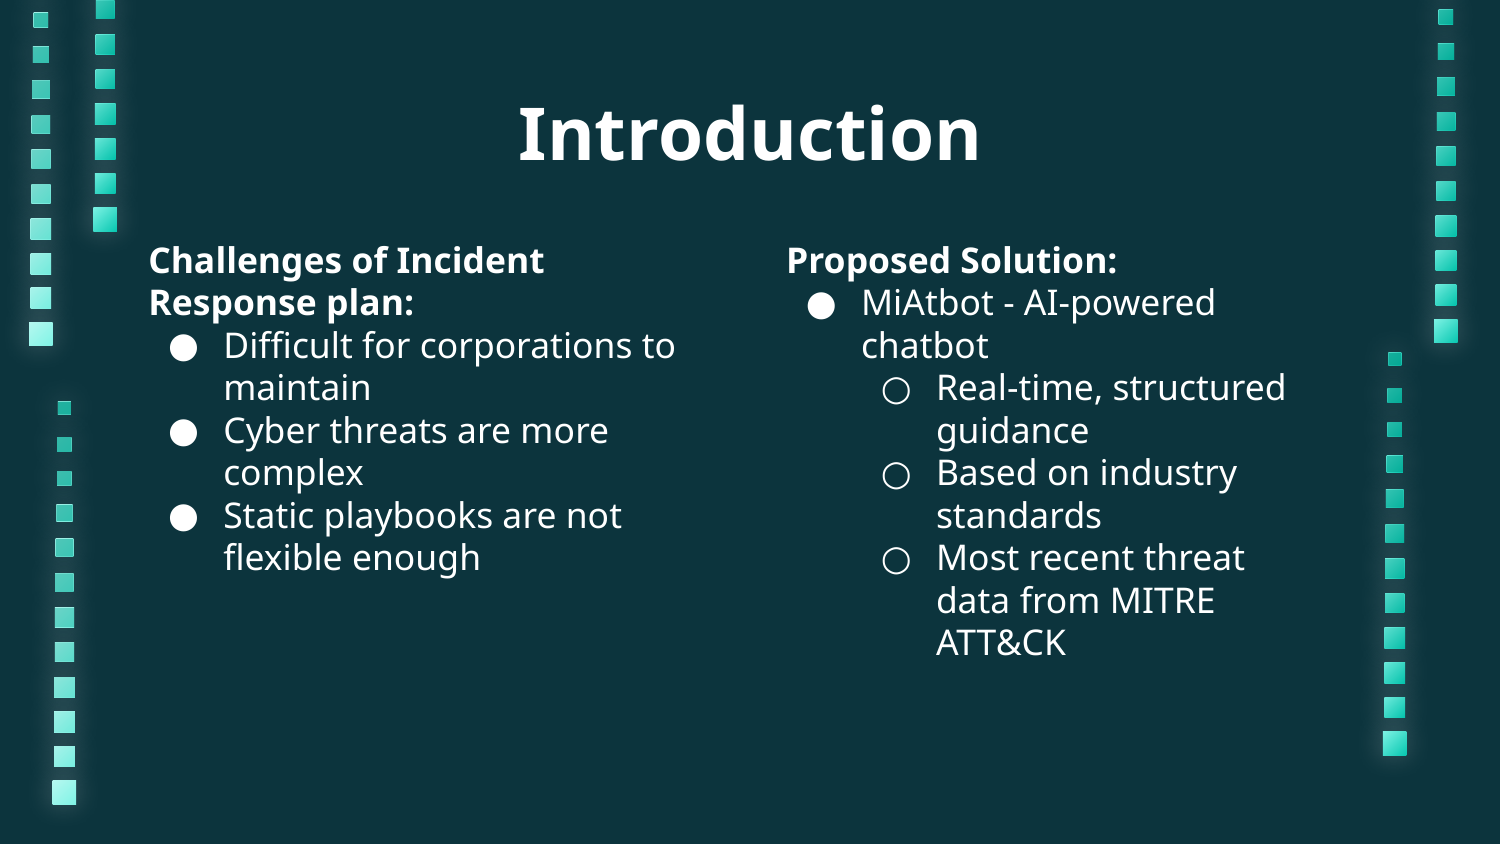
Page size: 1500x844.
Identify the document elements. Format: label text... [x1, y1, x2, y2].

text_box Proposed Solution: MiAtbot - AI-powered chatbot Real-time, structured guidance Based on industry standards Most recent threat data from MITRE ATT&CK [771, 222, 1337, 711]
text_box Challenges of Incident Response plan: Difficult for corporations to maintain Cyber threats are more complex Static playbooks are not flexible enough [133, 222, 699, 711]
title Introduction [118, 72, 1383, 167]
